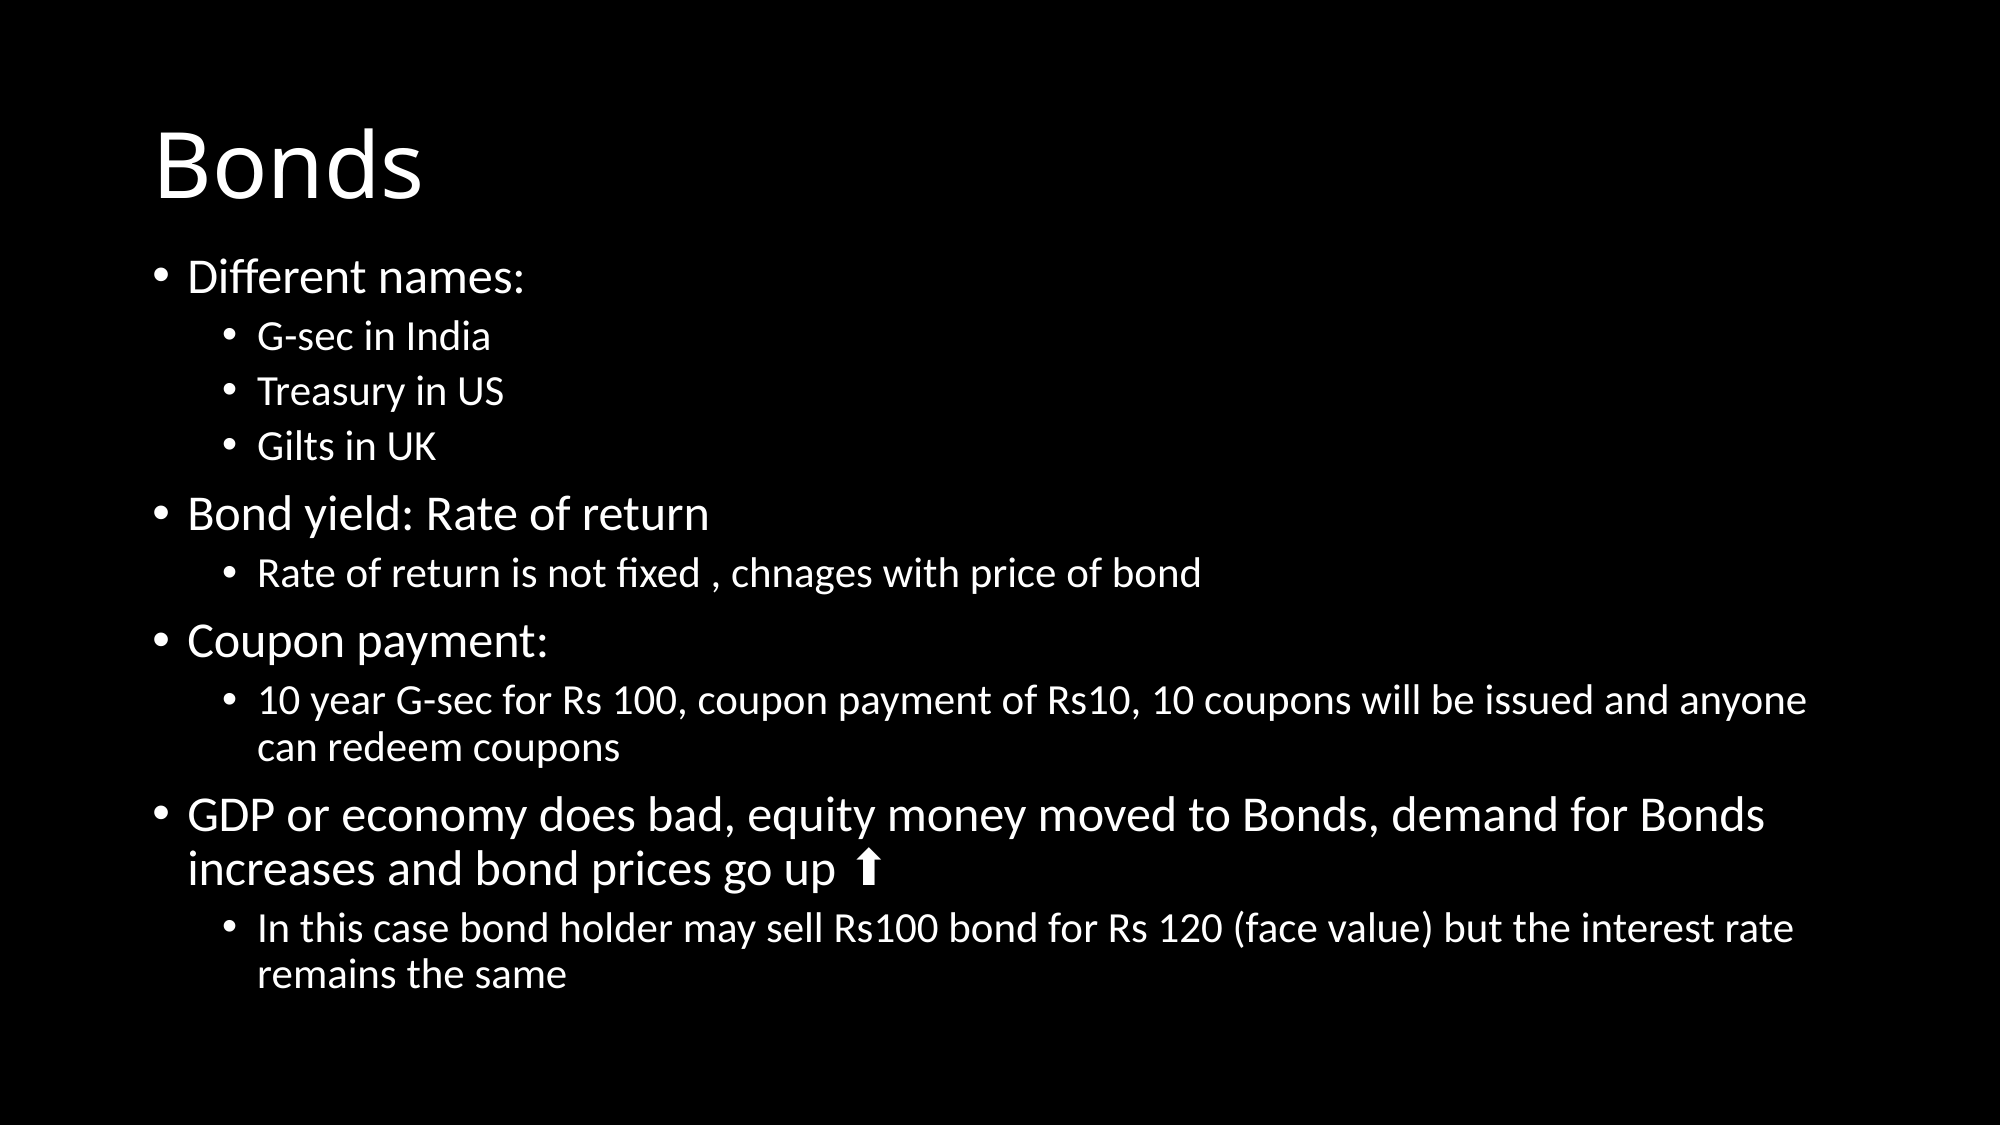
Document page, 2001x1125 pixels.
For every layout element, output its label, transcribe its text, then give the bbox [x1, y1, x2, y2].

list Different names: G-sec in India Treasury in US Gilts in UK Bond yield: Rate of return Rate of return is not fixed , chnages with price of bond Coupon payment: 10 year G-sec for Rs 100, coupon payment of Rs10, 10 coupons will be issued and anyone can redeem coupons GDP or economy does bad, equity money moved to Bonds, demand for Bonds increases and bond prices go up ⬆ In this case bond holder may sell Rs100 bond for Rs 120 (face value) but the interest rate remains the same [137, 242, 1863, 1014]
title Bonds [137, 59, 1863, 242]
